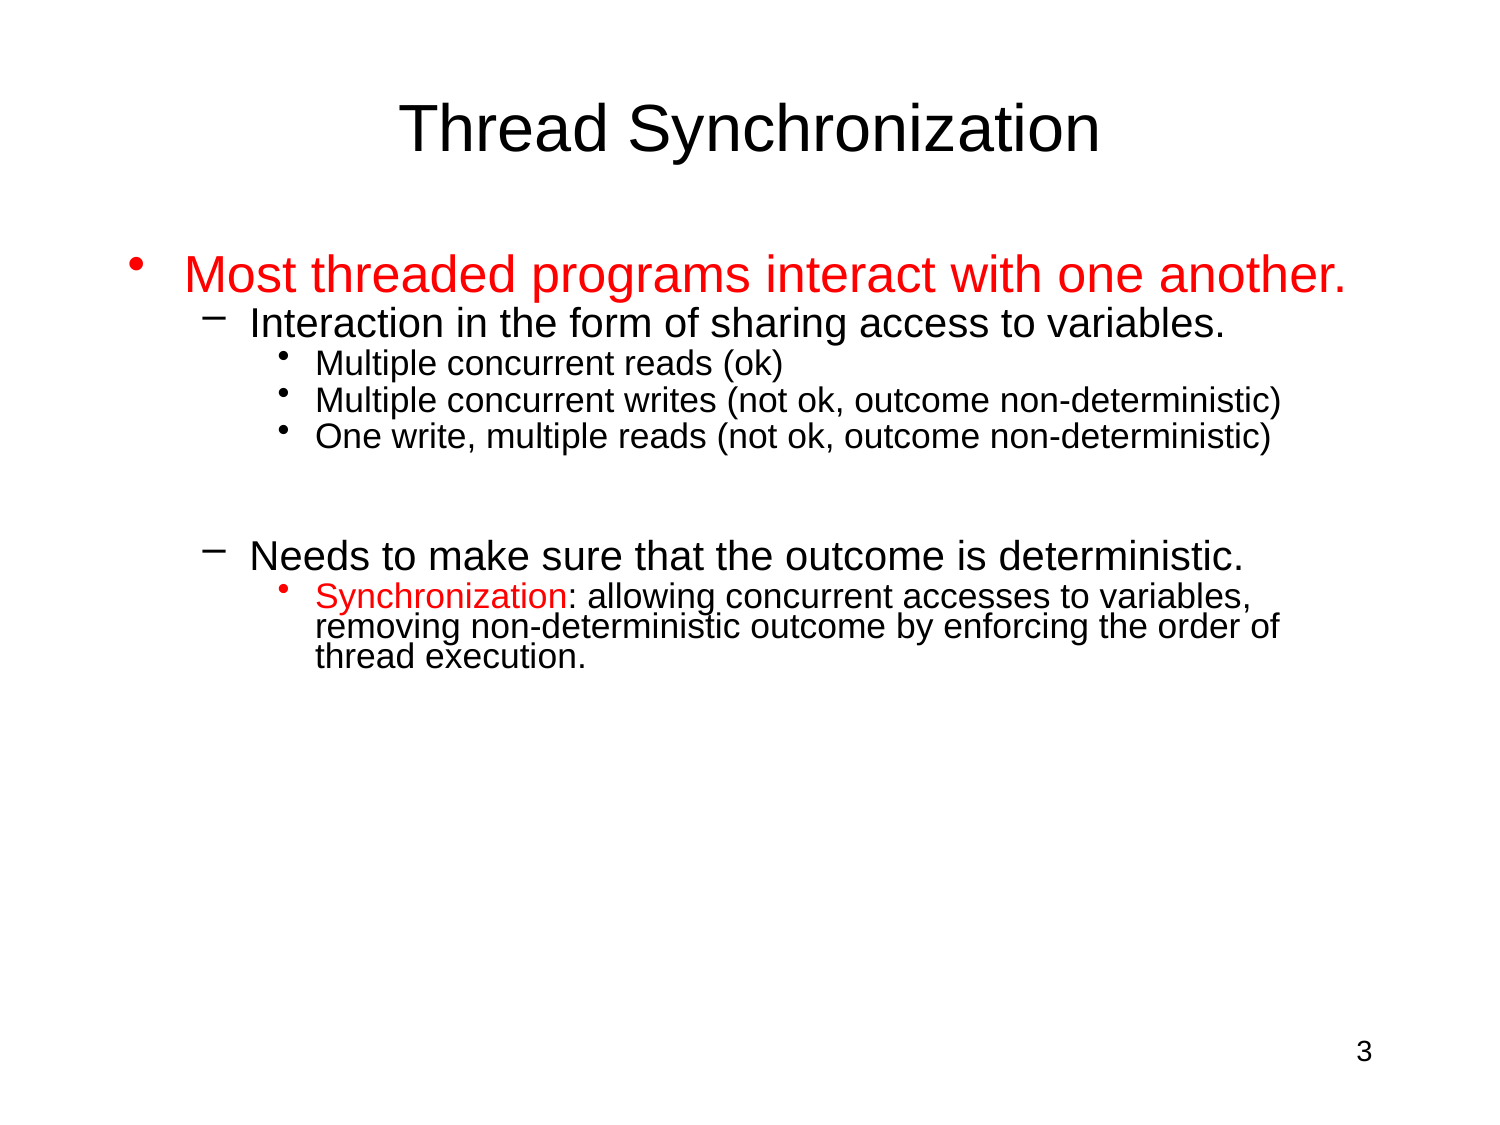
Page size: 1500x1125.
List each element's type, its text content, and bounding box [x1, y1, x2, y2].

slide_number 3 [1074, 1024, 1388, 1101]
list Most threaded programs interact with one another. Interaction in the form of sharing access to variables. Multiple concurrent reads (ok) Multiple concurrent writes (not ok, outcome non-deterministic) One write, multiple reads (not ok, outcome non-deterministic) Needs to make sure that the outcome is deterministic. Synchronization: allowing concurrent accesses to variables, removing non-deterministic outcome by enforcing the order of thread execution. [112, 249, 1388, 1000]
title Thread Synchronization [112, 62, 1388, 188]
